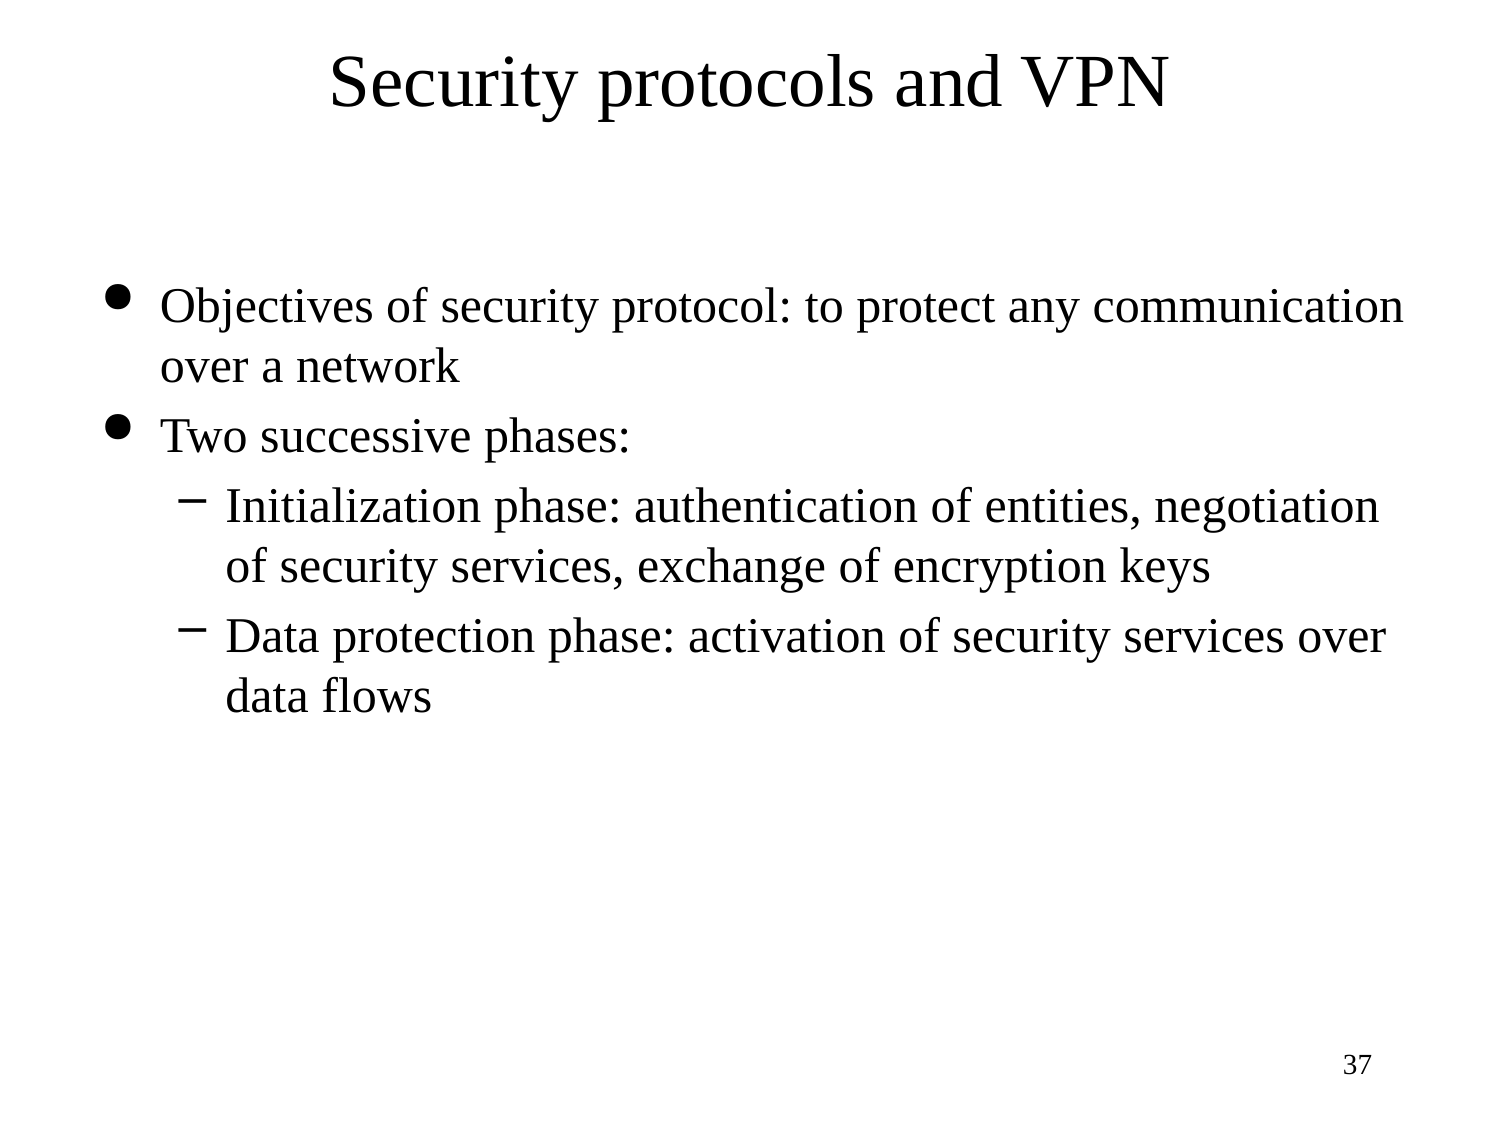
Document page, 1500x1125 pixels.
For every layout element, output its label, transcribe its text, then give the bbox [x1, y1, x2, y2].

slide_number 37 [1074, 1024, 1388, 1101]
list Objectives of security protocol: to protect any communication over a network Two successive phases: Initialization phase: authentication of entities, negotiation of security services, exchange of encryption keys Data protection phase: activation of security services over data flows [88, 194, 1447, 1012]
title Security protocols and VPN [112, 23, 1388, 178]
